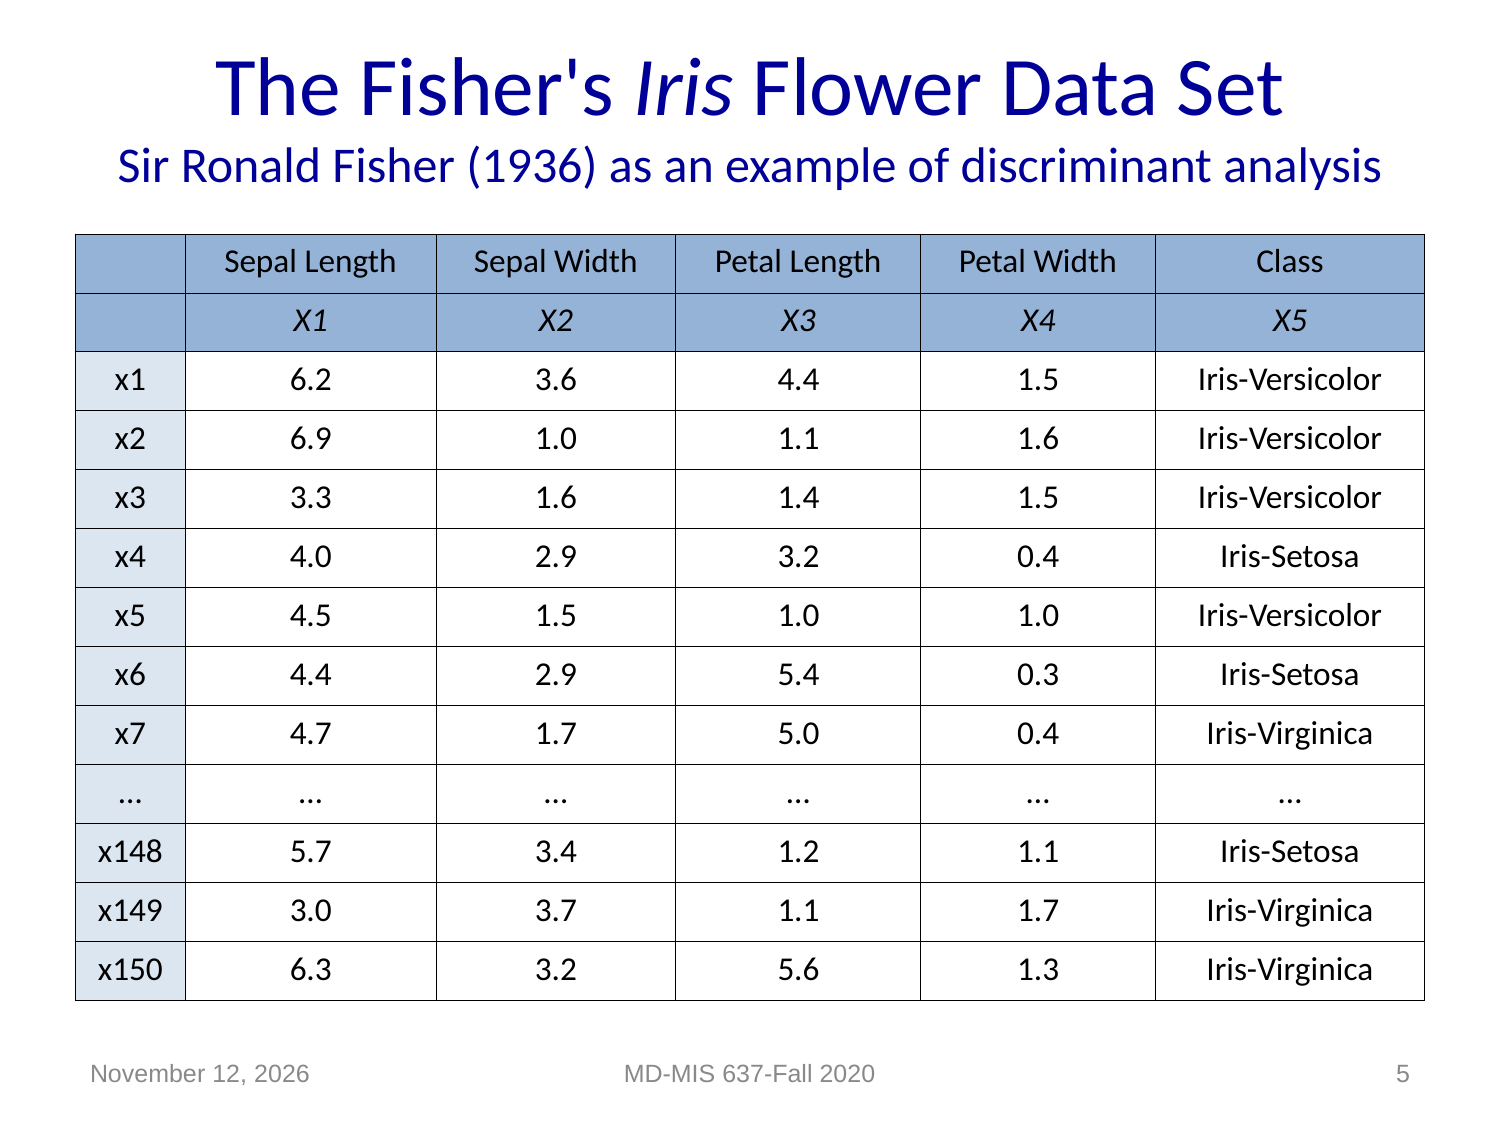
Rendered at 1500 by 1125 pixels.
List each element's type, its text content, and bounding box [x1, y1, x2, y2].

table_cell Iris-Virginica [1156, 883, 1424, 941]
table_cell 1.5 [921, 470, 1155, 528]
table_cell … [437, 765, 675, 823]
table_cell … [1156, 765, 1424, 823]
table_cell 1.1 [921, 824, 1155, 882]
table_cell x3 [76, 470, 185, 528]
table_cell 1.5 [921, 352, 1155, 410]
table_cell 0.4 [921, 529, 1155, 587]
table_cell 1.7 [921, 883, 1155, 941]
table_header [76, 235, 185, 293]
table_cell Iris-Setosa [1156, 647, 1424, 705]
table_cell 4.5 [186, 588, 436, 646]
table_cell 5.4 [676, 647, 920, 705]
table_cell 1.4 [676, 470, 920, 528]
slide_number 5 [1074, 1042, 1425, 1103]
table_cell 1.3 [921, 942, 1155, 1000]
title The Fisher's Iris Flower Data Set Sir Ronald Fisher (1936) as an example of discriminant analysis [37, 0, 1463, 225]
table_cell Iris-Versicolor [1156, 411, 1424, 469]
table_cell x149 [76, 883, 185, 941]
table_cell 3.3 [186, 470, 436, 528]
table_header Petal Width [921, 235, 1155, 293]
table_cell X1 [186, 294, 436, 351]
table_cell Iris-Virginica [1156, 942, 1424, 1000]
table_cell 6.9 [186, 411, 436, 469]
table_cell x150 [76, 942, 185, 1000]
table_cell 3.6 [437, 352, 675, 410]
table_cell 0.4 [921, 706, 1155, 764]
table_header Class [1156, 235, 1424, 293]
table_cell 3.2 [676, 529, 920, 587]
table_cell 3.7 [437, 883, 675, 941]
table_cell 3.2 [437, 942, 675, 1000]
table_cell 1.6 [437, 470, 675, 528]
table_cell Iris-Versicolor [1156, 588, 1424, 646]
table_cell Iris-Setosa [1156, 529, 1424, 587]
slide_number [75, 1042, 425, 1103]
table_cell 4.7 [186, 706, 436, 764]
table_cell Iris-Virginica [1156, 706, 1424, 764]
table_cell 1.2 [676, 824, 920, 882]
table_cell 4.4 [676, 352, 920, 410]
table_header Sepal Width [437, 235, 675, 293]
table_cell 1.0 [437, 411, 675, 469]
table_cell … [676, 765, 920, 823]
table_cell Iris-Versicolor [1156, 470, 1424, 528]
table_cell X2 [437, 294, 675, 351]
table_cell X3 [676, 294, 920, 351]
table_cell 1.1 [676, 411, 920, 469]
table_cell 1.7 [437, 706, 675, 764]
table_cell 5.7 [186, 824, 436, 882]
table_cell X4 [921, 294, 1155, 351]
table_cell x6 [76, 647, 185, 705]
table_cell 4.4 [186, 647, 436, 705]
table_cell Iris-Setosa [1156, 824, 1424, 882]
table_cell 3.0 [186, 883, 436, 941]
table_header Petal Length [676, 235, 920, 293]
table_cell x148 [76, 824, 185, 882]
table_cell [76, 294, 185, 351]
table_cell 4.0 [186, 529, 436, 587]
table_cell … [76, 765, 185, 823]
table_cell X5 [1156, 294, 1424, 351]
table_cell 5.6 [676, 942, 920, 1000]
table_cell 2.9 [437, 529, 675, 587]
table_cell 2.9 [437, 647, 675, 705]
footer MD-MIS 637-Fall 2020 [512, 1042, 988, 1103]
table_cell 6.2 [186, 352, 436, 410]
table_cell 1.0 [676, 588, 920, 646]
table_cell … [186, 765, 436, 823]
table_cell x1 [76, 352, 185, 410]
table_cell 1.5 [437, 588, 675, 646]
table_cell 1.1 [676, 883, 920, 941]
table_cell … [921, 765, 1155, 823]
table_header Sepal Length [186, 235, 436, 293]
table_cell 5.0 [676, 706, 920, 764]
table_cell 1.6 [921, 411, 1155, 469]
table_cell 3.4 [437, 824, 675, 882]
table_cell 1.0 [921, 588, 1155, 646]
table_cell x4 [76, 529, 185, 587]
table_cell x2 [76, 411, 185, 469]
table_cell x7 [76, 706, 185, 764]
table_cell x5 [76, 588, 185, 646]
table_cell 0.3 [921, 647, 1155, 705]
table_cell 6.3 [186, 942, 436, 1000]
table_cell Iris-Versicolor [1156, 352, 1424, 410]
